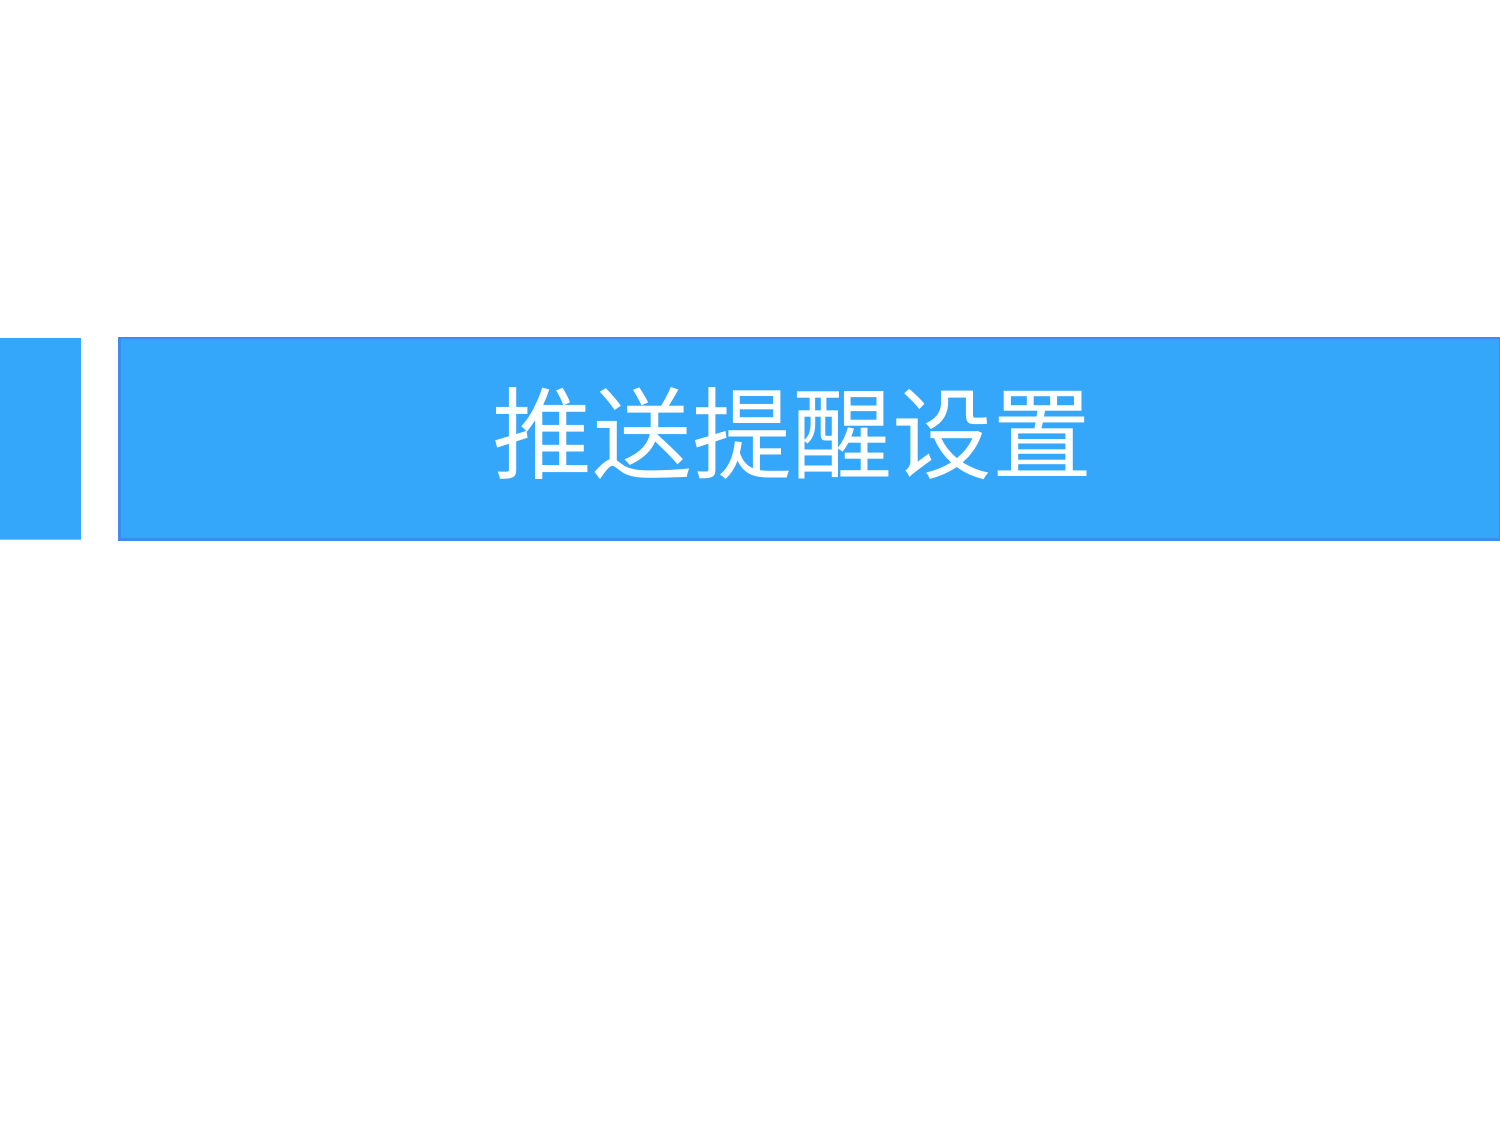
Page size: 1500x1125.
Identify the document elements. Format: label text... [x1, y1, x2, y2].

text_box [0, 337, 82, 541]
text_box [118, 337, 1500, 541]
text_box 推送提醒设置 [261, 363, 1323, 499]
